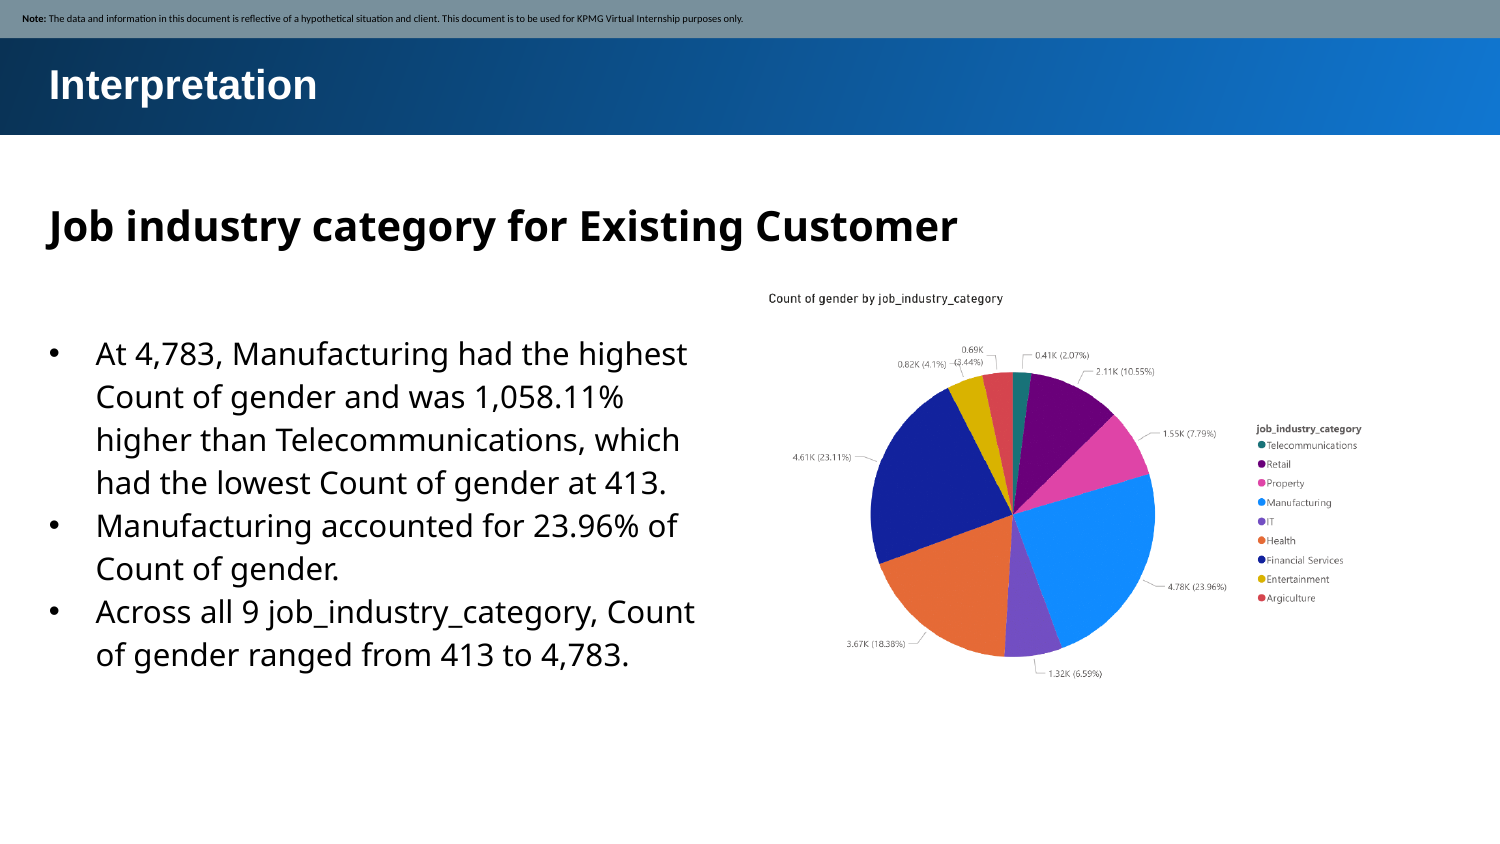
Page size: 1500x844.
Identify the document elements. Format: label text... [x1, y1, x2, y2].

text_box ﻿At 4,783, Manufacturing had the highest Count of gender and was 1,058.11% higher than Telecommunications, which had the lowest Count of gender at 413.﻿﻿ ﻿﻿Manufacturing accounted for 23.96% of Count of gender.﻿﻿ ﻿﻿Across all 9 job_industry_category, Count of gender ranged from 413 to 4,783.﻿﻿ [33, 313, 712, 688]
text_box Interpretation [33, 43, 1439, 124]
text_box Note: The data and information in this document is reflective of a hypothetical situation and client. This document is to be used for KPMG Virtual Internship purposes only. [0, 0, 1500, 39]
text_box [0, 39, 1500, 135]
picture [749, 284, 1394, 719]
text_box Job industry category for Existing Customer [33, 177, 1439, 266]
